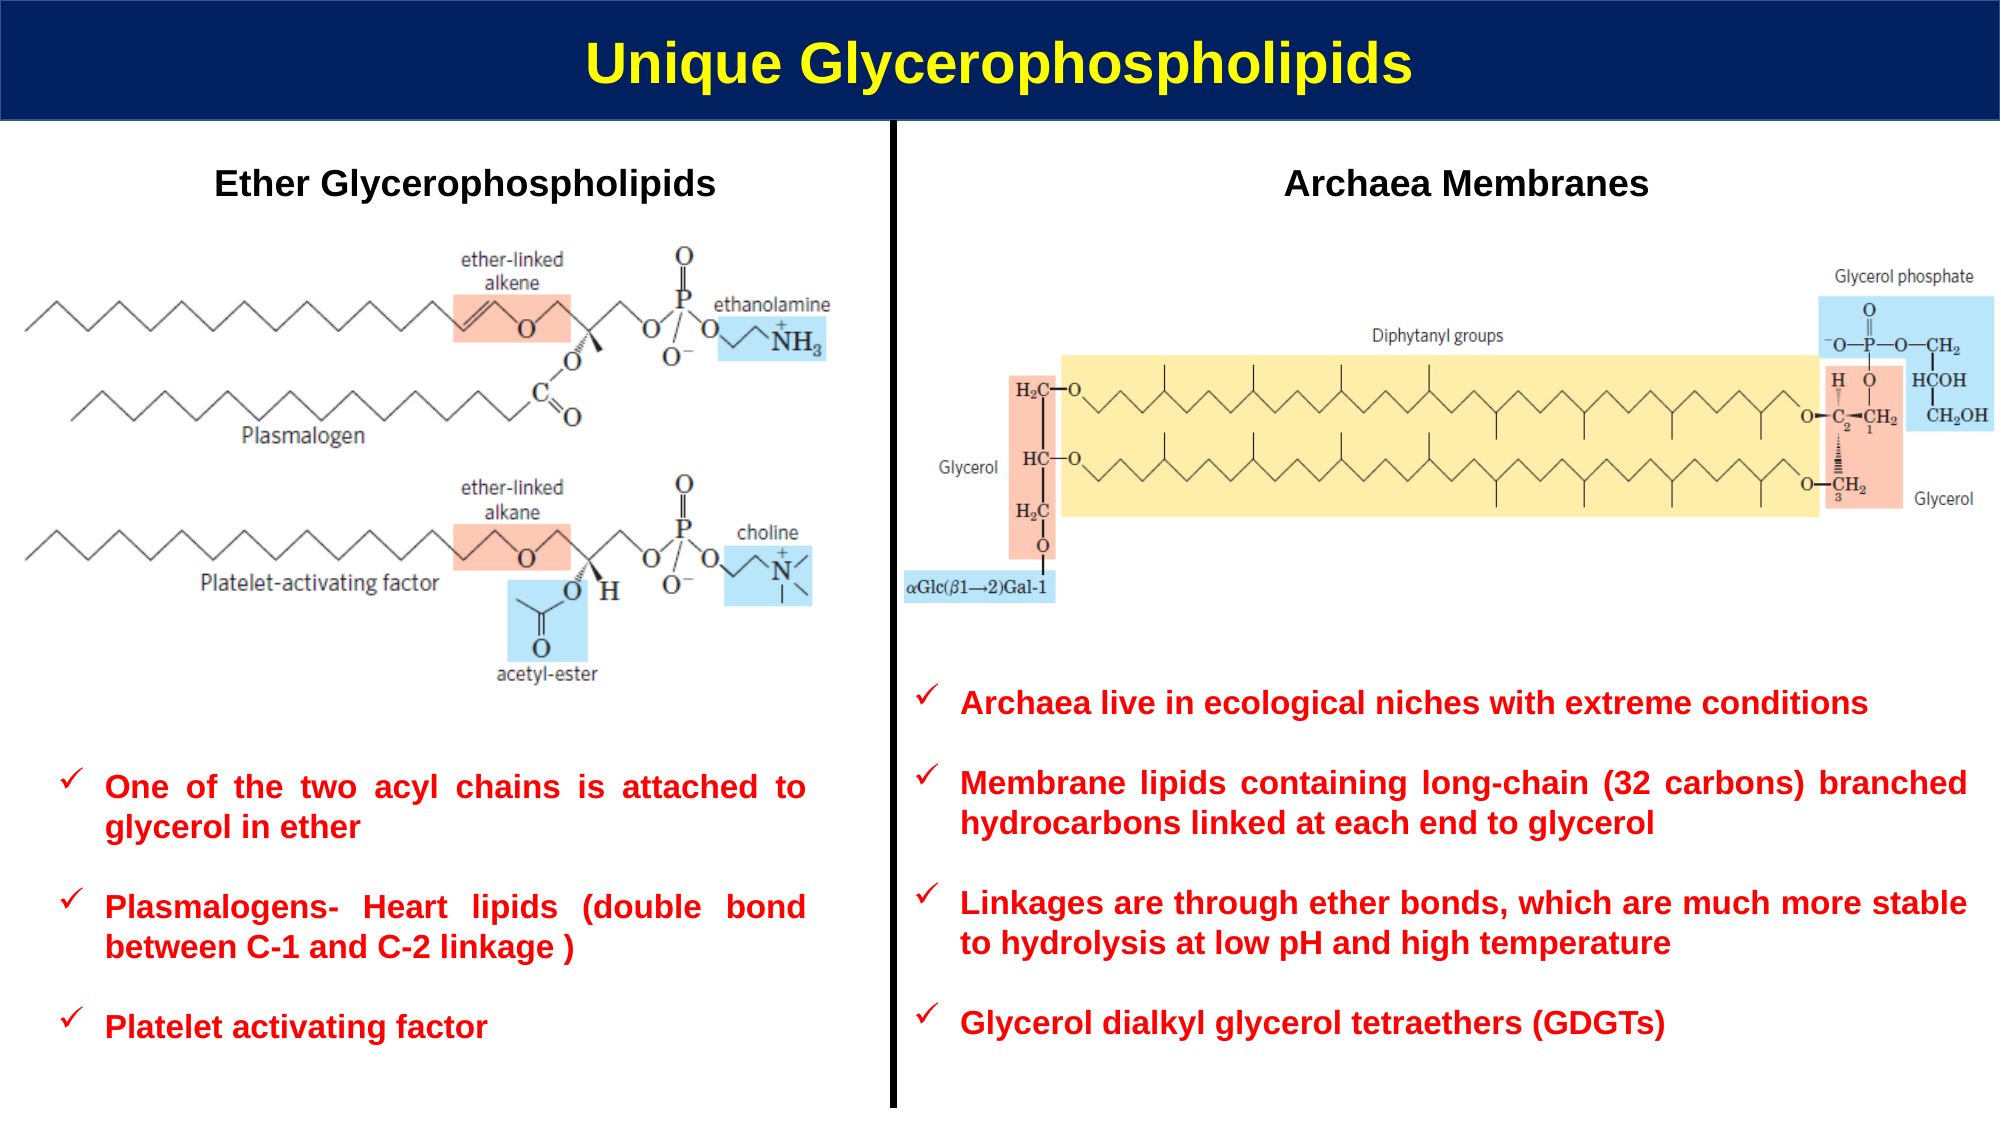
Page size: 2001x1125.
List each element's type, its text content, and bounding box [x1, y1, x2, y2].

text_box Ether Glycerophospholipids [199, 151, 752, 211]
text_box Archaea live in ecological niches with extreme conditions Membrane lipids containing long-chain (32 carbons) branched hydrocarbons linked at each end to glycerol Linkages are through ether bonds, which are much more stable to hydrolysis at low pH and high temperature Glycerol dialkyl glycerol tetraethers (GDGTs) [898, 674, 1984, 1049]
text_box Archaea Membranes [1268, 151, 1683, 212]
picture [0, 211, 842, 698]
picture [904, 262, 2000, 603]
text_box Unique Glycerophospholipids [0, 0, 2000, 121]
text_box One of the two acyl chains is attached to glycerol in ether Plasmalogens- Heart lipids (double bond between C-1 and C-2 linkage ) Platelet activating factor [43, 758, 823, 1053]
